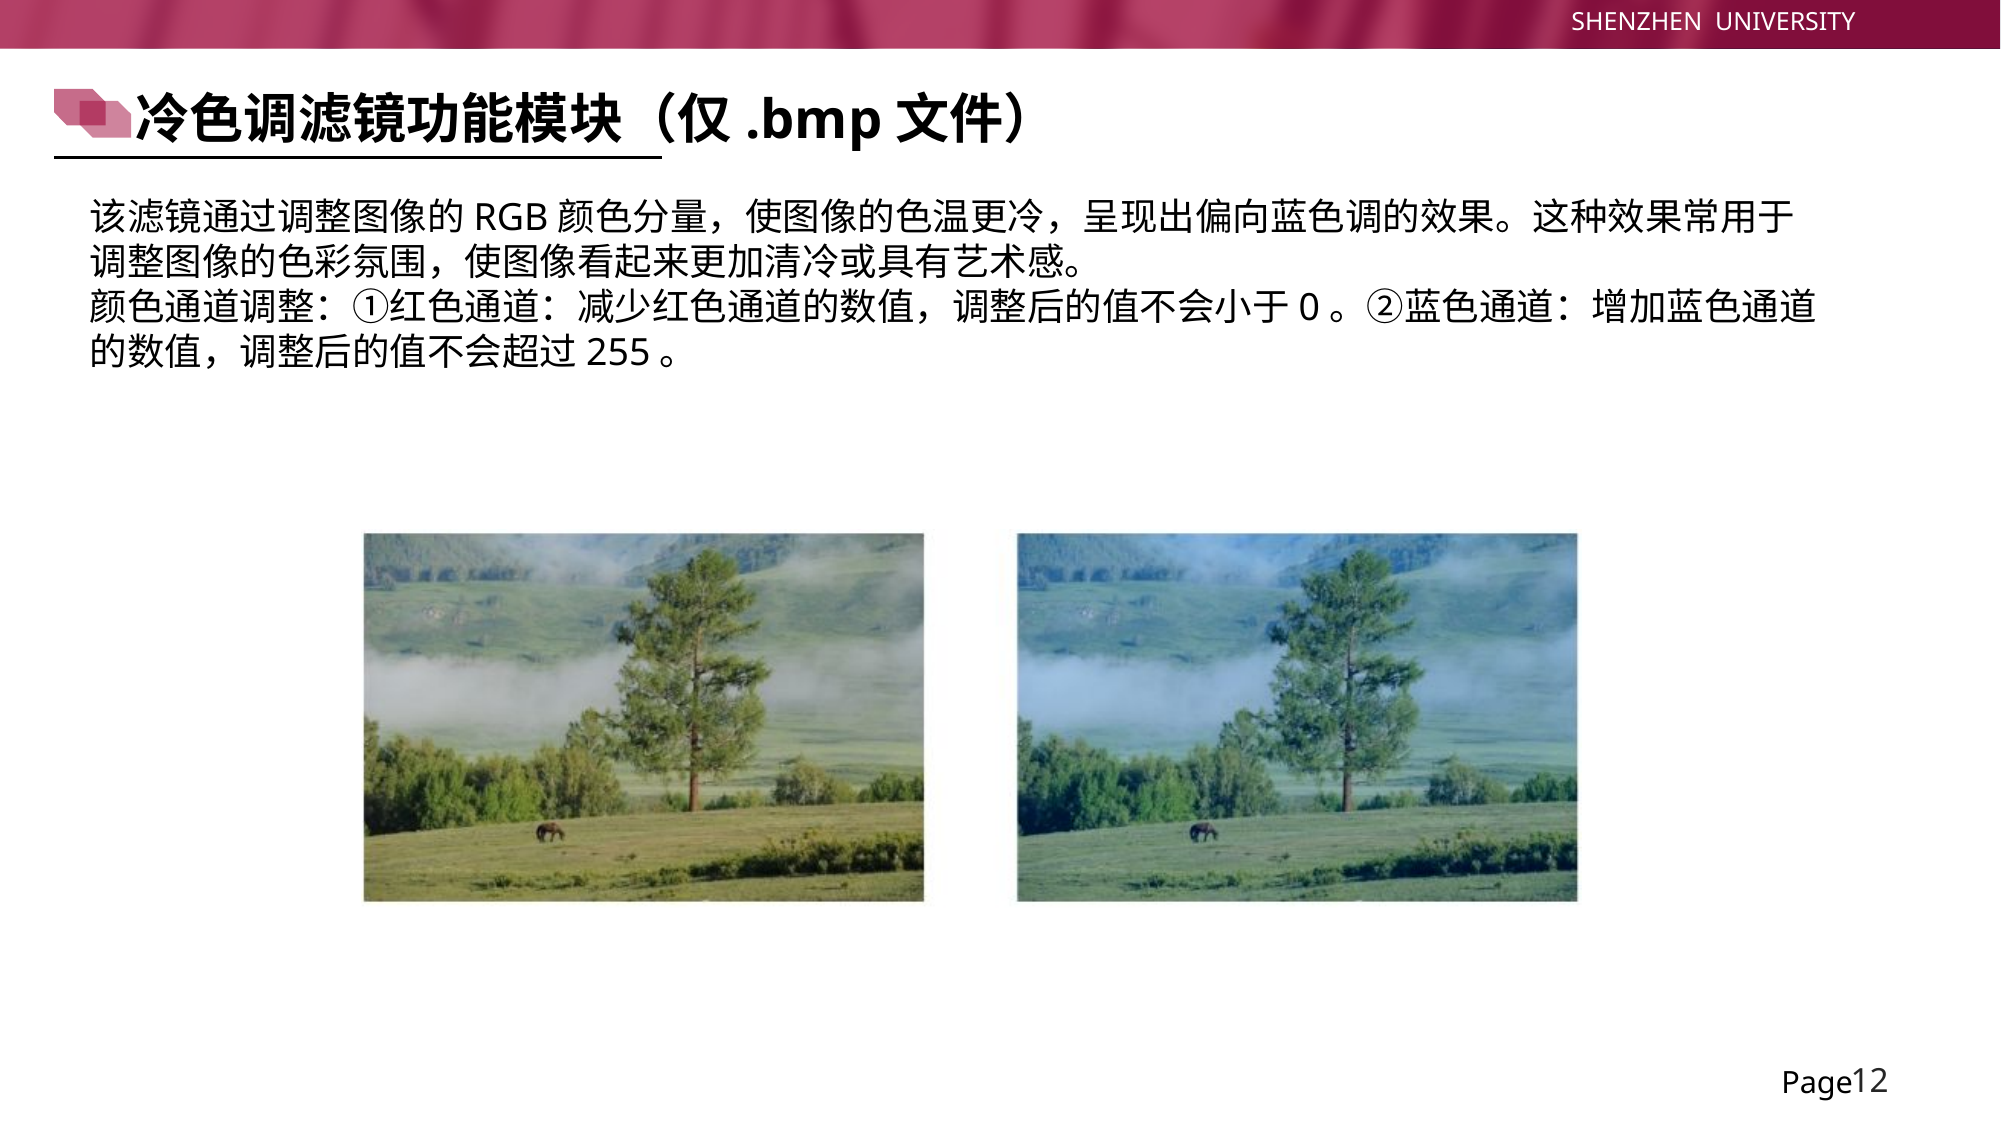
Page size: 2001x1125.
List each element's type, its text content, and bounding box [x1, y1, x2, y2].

slide_number 12 [1597, 1052, 1900, 1112]
text_box 冷色调滤镜功能模块（仅.bmp文件） [120, 77, 1256, 157]
picture [361, 529, 1582, 908]
text_box 该滤镜通过调整图像的RGB颜色分量，使图像的色温更冷，呈现出偏向蓝色调的效果。这种效果常用于调整图像的色彩氛围，使图像看起来更加清冷或具有艺术感。 颜色通道调整：①红色通道：减少红色通道的数值，调整后的值不会小于0。②蓝色通道：增加蓝色通道的数值，调整后的值不会超过255。 [75, 185, 1838, 426]
